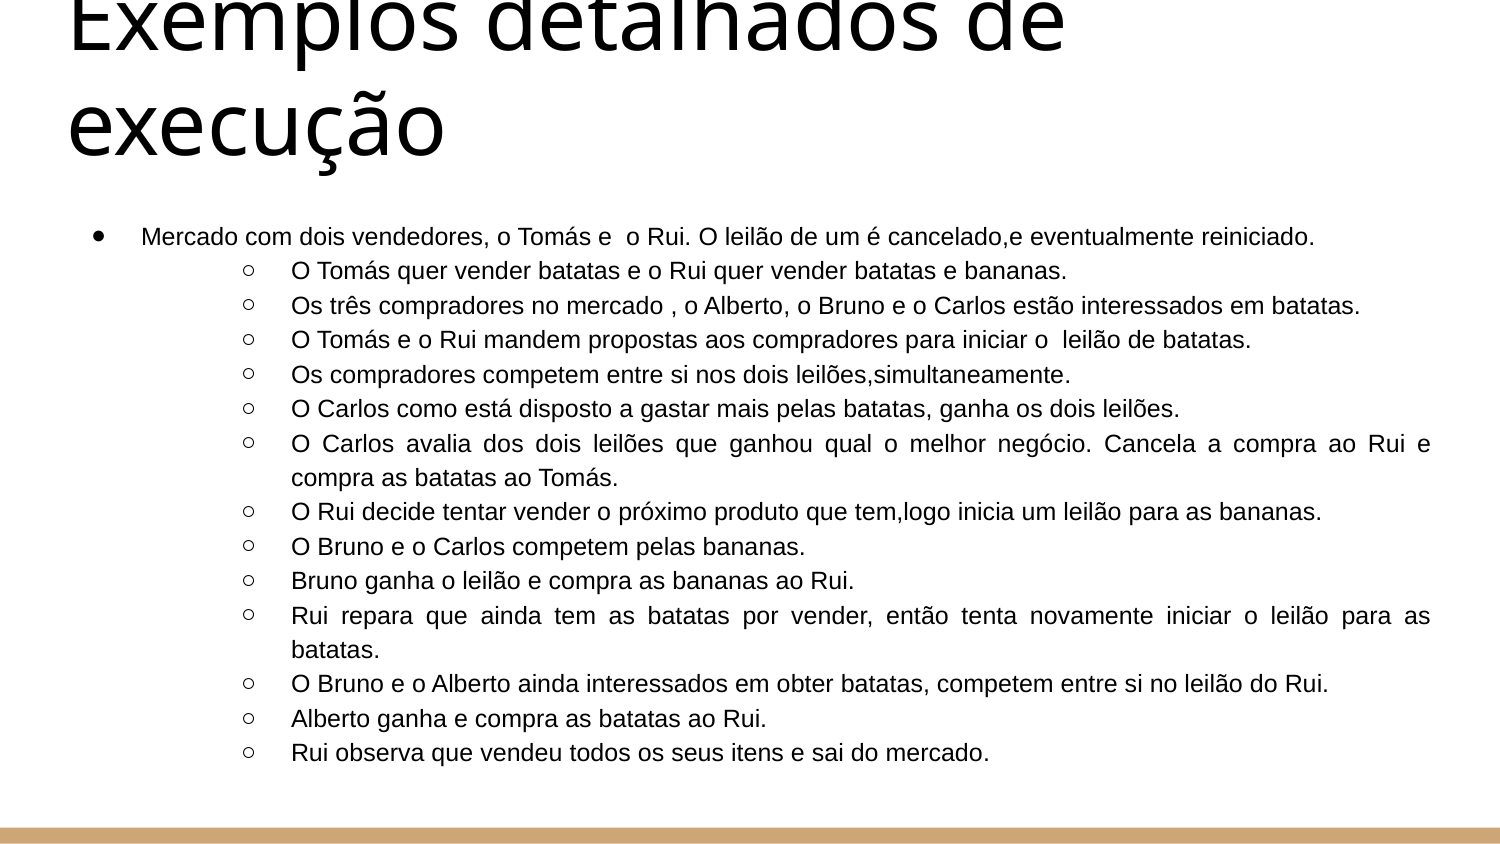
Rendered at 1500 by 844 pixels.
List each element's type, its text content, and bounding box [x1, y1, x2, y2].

title Exemplos detalhados de execução [51, 51, 1449, 189]
list Mercado com dois vendedores, o Tomás e o Rui. O leilão de um é cancelado,e eventualmente reiniciado. O Tomás quer vender batatas e o Rui quer vender batatas e bananas. Os três compradores no mercado , o Alberto, o Bruno e o Carlos estão interessados em batatas. O Tomás e o Rui mandem propostas aos compradores para iniciar o leilão de batatas. Os compradores competem entre si nos dois leilões,simultaneamente. O Carlos como está disposto a gastar mais pelas batatas, ganha os dois leilões. O Carlos avalia dos dois leilões que ganhou qual o melhor negócio. Cancela a compra ao Rui e compra as batatas ao Tomás. O Rui decide tentar vender o próximo produto que tem,logo inicia um leilão para as bananas. O Bruno e o Carlos competem pelas bananas. Bruno ganha o leilão e compra as bananas ao Rui. Rui repara que ainda tem as batatas por vender, então tenta novamente iniciar o leilão para as batatas. O Bruno e o Alberto ainda interessados em obter batatas, competem entre si no leilão do Rui. Alberto ganha e compra as batatas ao Rui. Rui observa que vendeu todos os seus itens e sai do mercado. [51, 200, 1449, 776]
